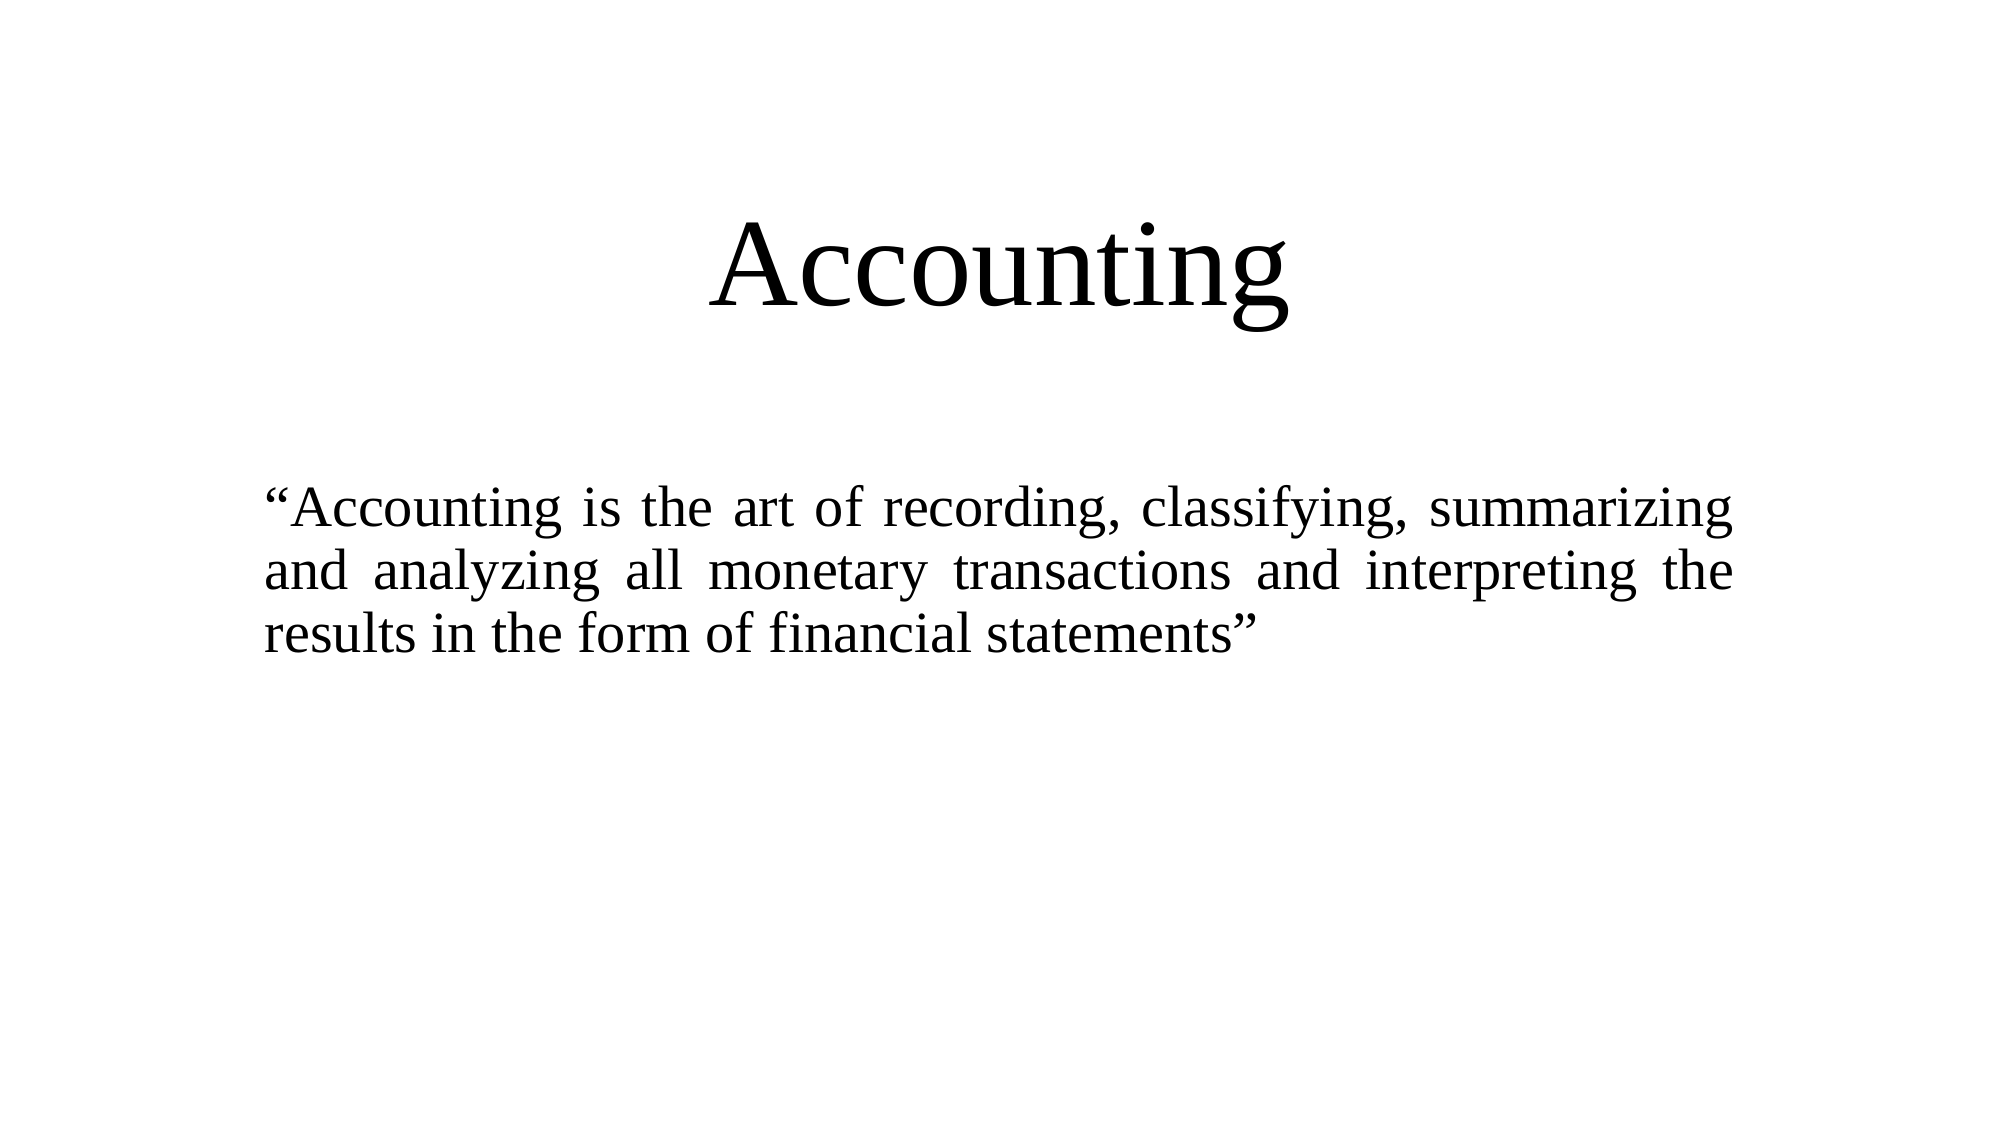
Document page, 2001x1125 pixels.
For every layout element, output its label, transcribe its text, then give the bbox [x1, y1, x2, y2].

title Accounting [249, 184, 1750, 340]
subtitle “Accounting is the art of recording, classifying, summarizing and analyzing all monetary transactions and interpreting the results in the form of financial statements” [249, 378, 1750, 863]
